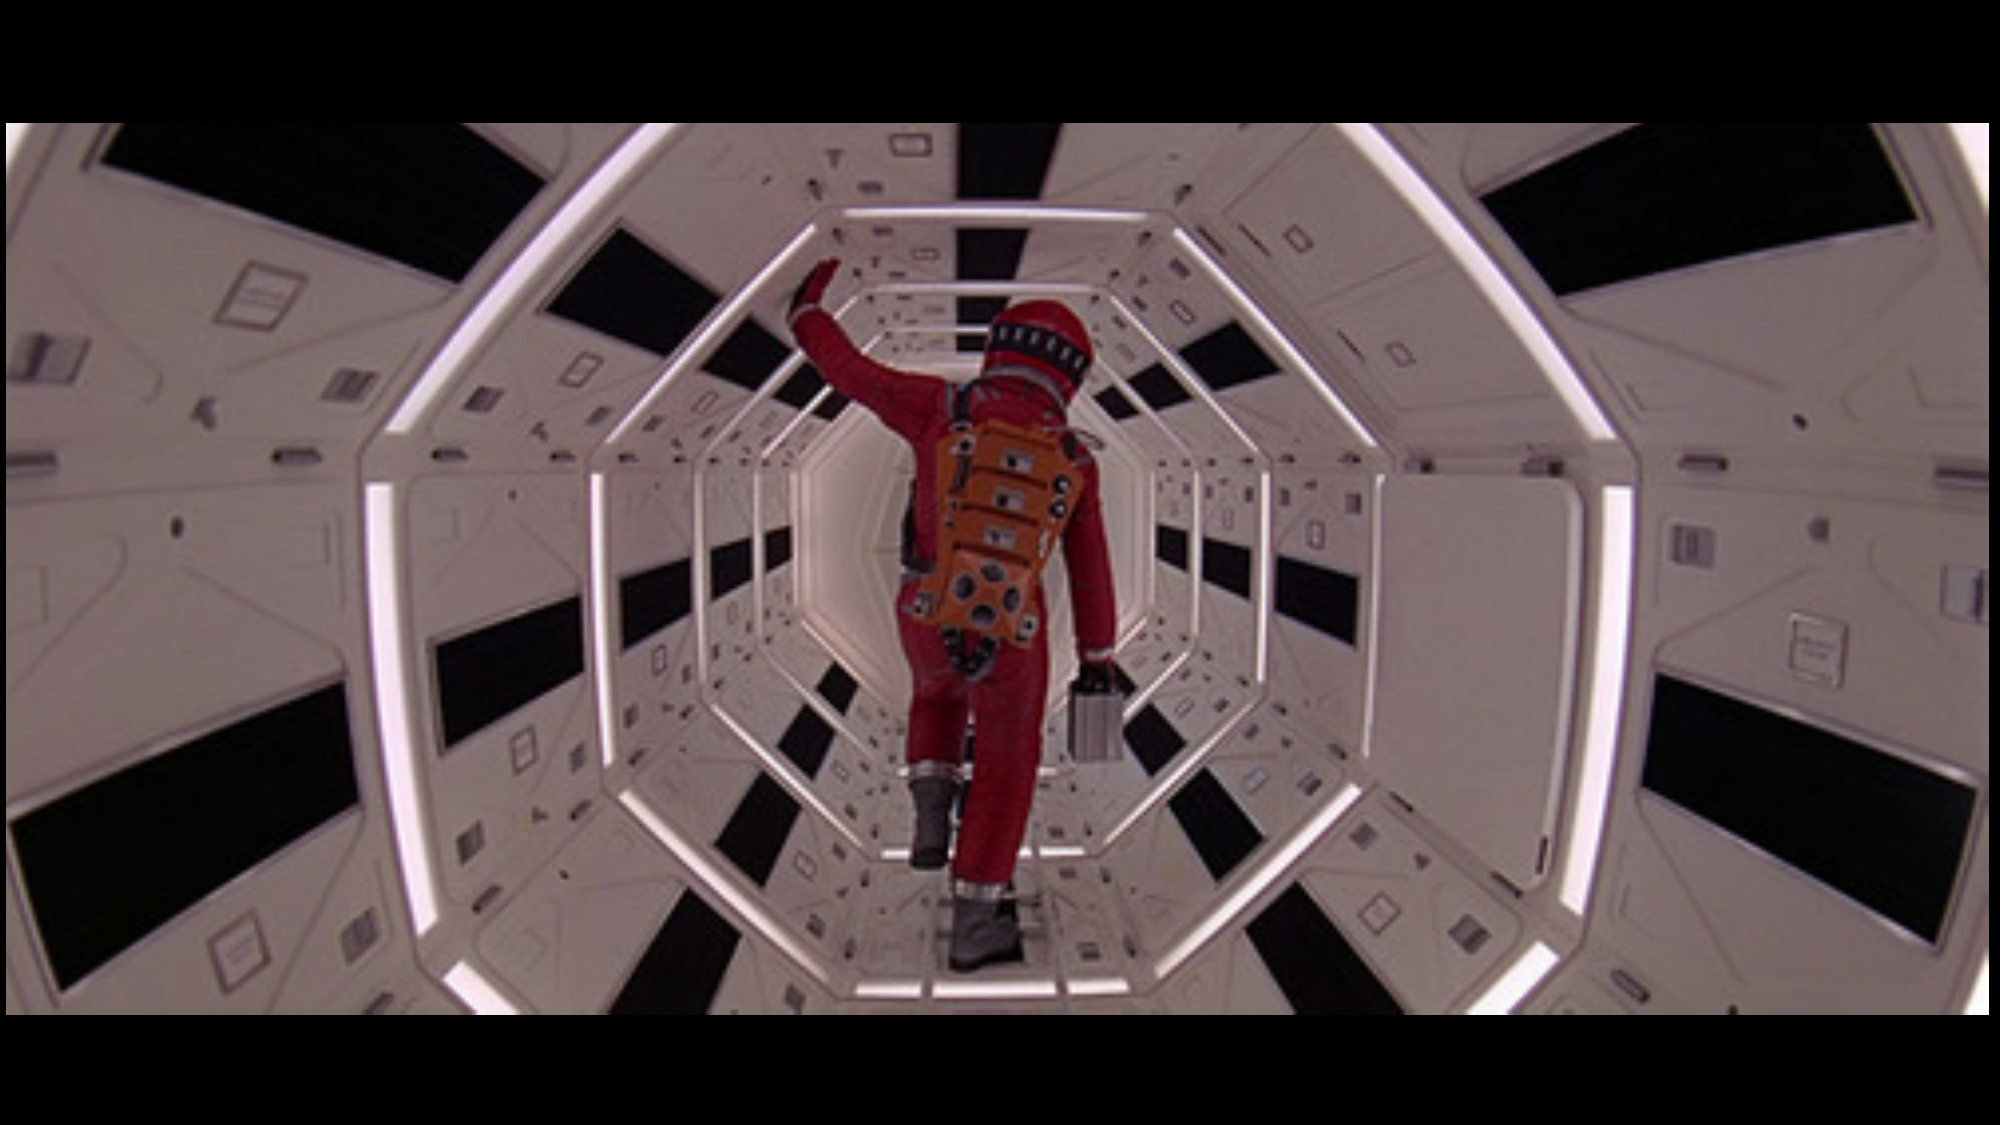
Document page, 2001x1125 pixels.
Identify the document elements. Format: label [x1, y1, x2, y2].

list [6, 123, 1990, 1016]
